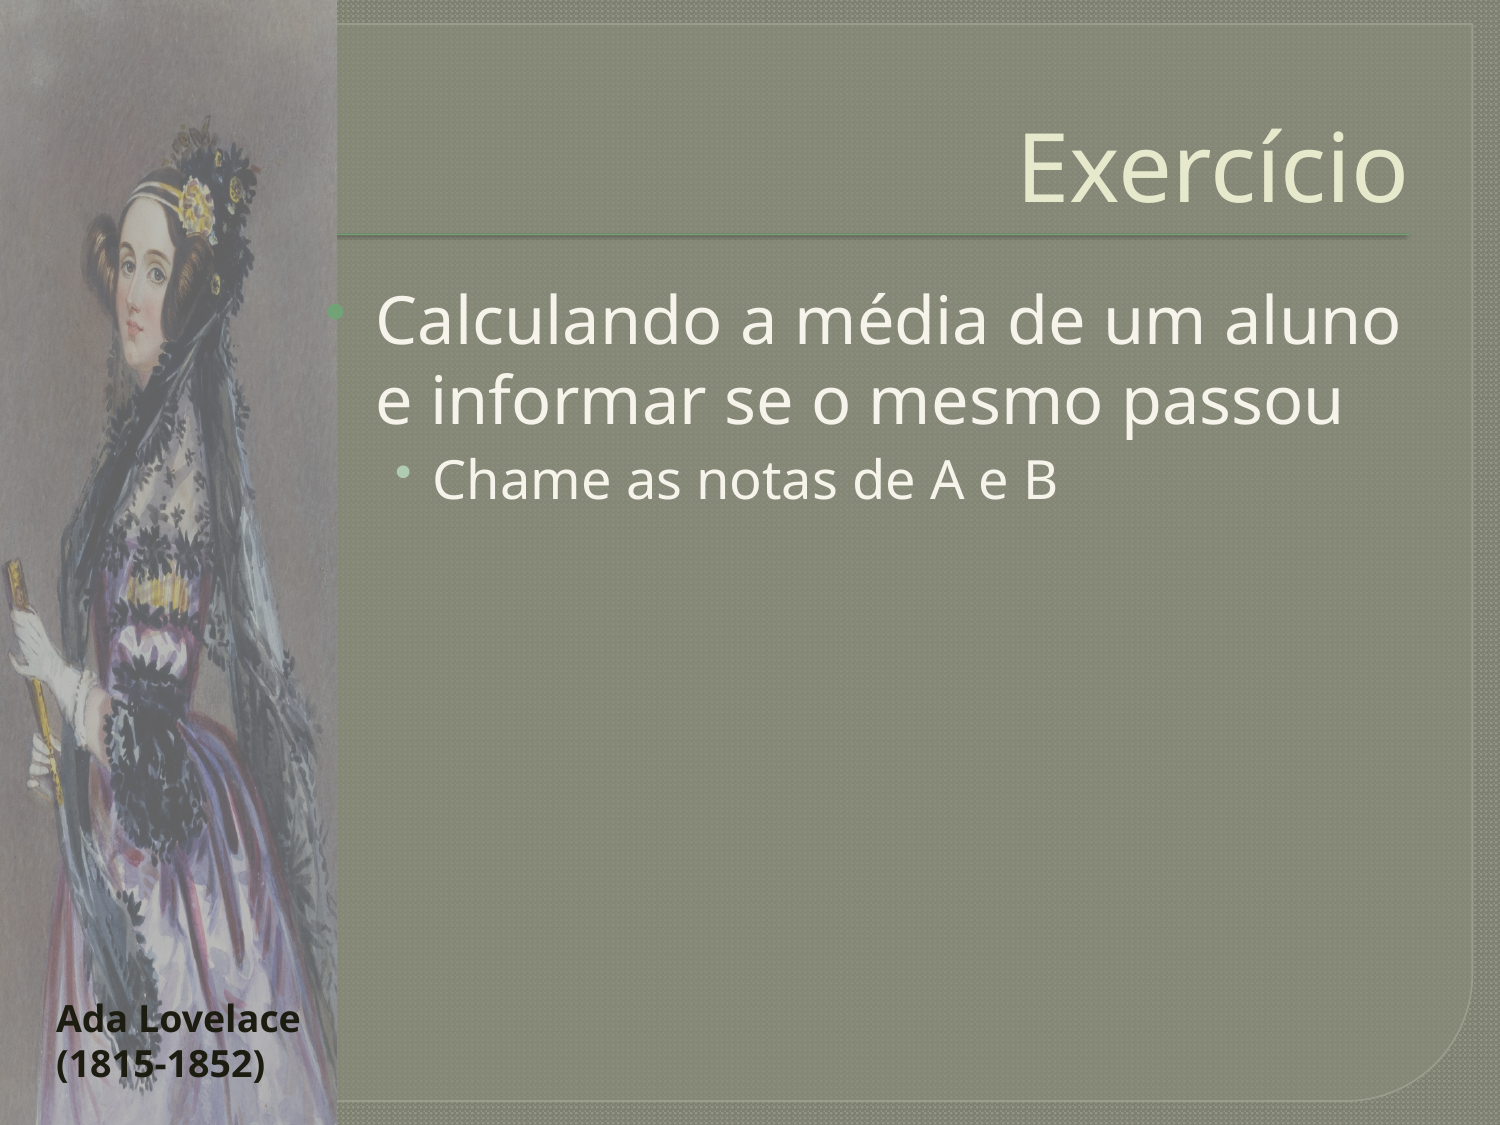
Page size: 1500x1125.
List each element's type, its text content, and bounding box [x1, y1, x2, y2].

list Calculando a média de um aluno e informar se o mesmo passou Chame as notas de A e B [312, 270, 1425, 1013]
title Exercício [336, 41, 1425, 230]
